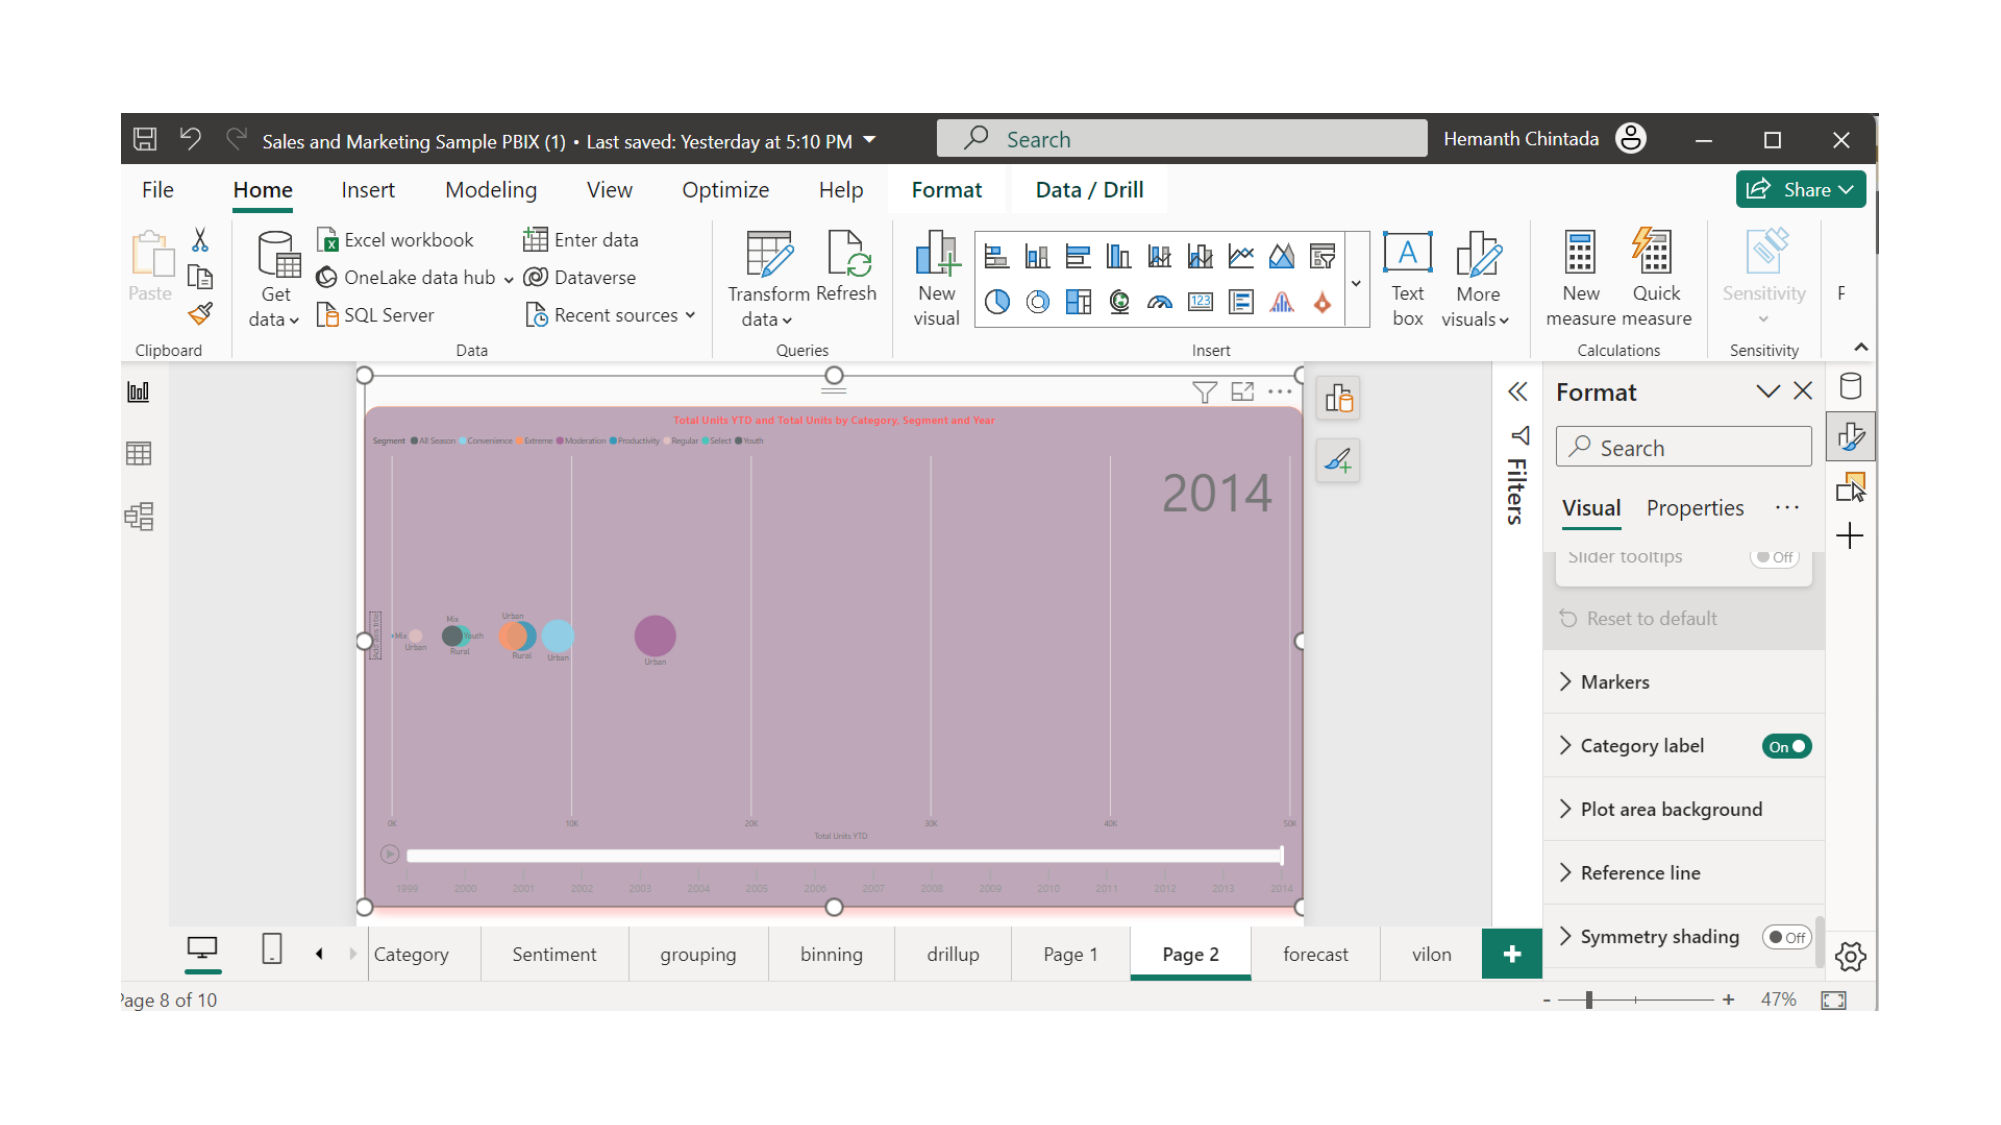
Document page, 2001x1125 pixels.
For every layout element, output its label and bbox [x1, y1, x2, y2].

picture [121, 113, 1879, 1011]
